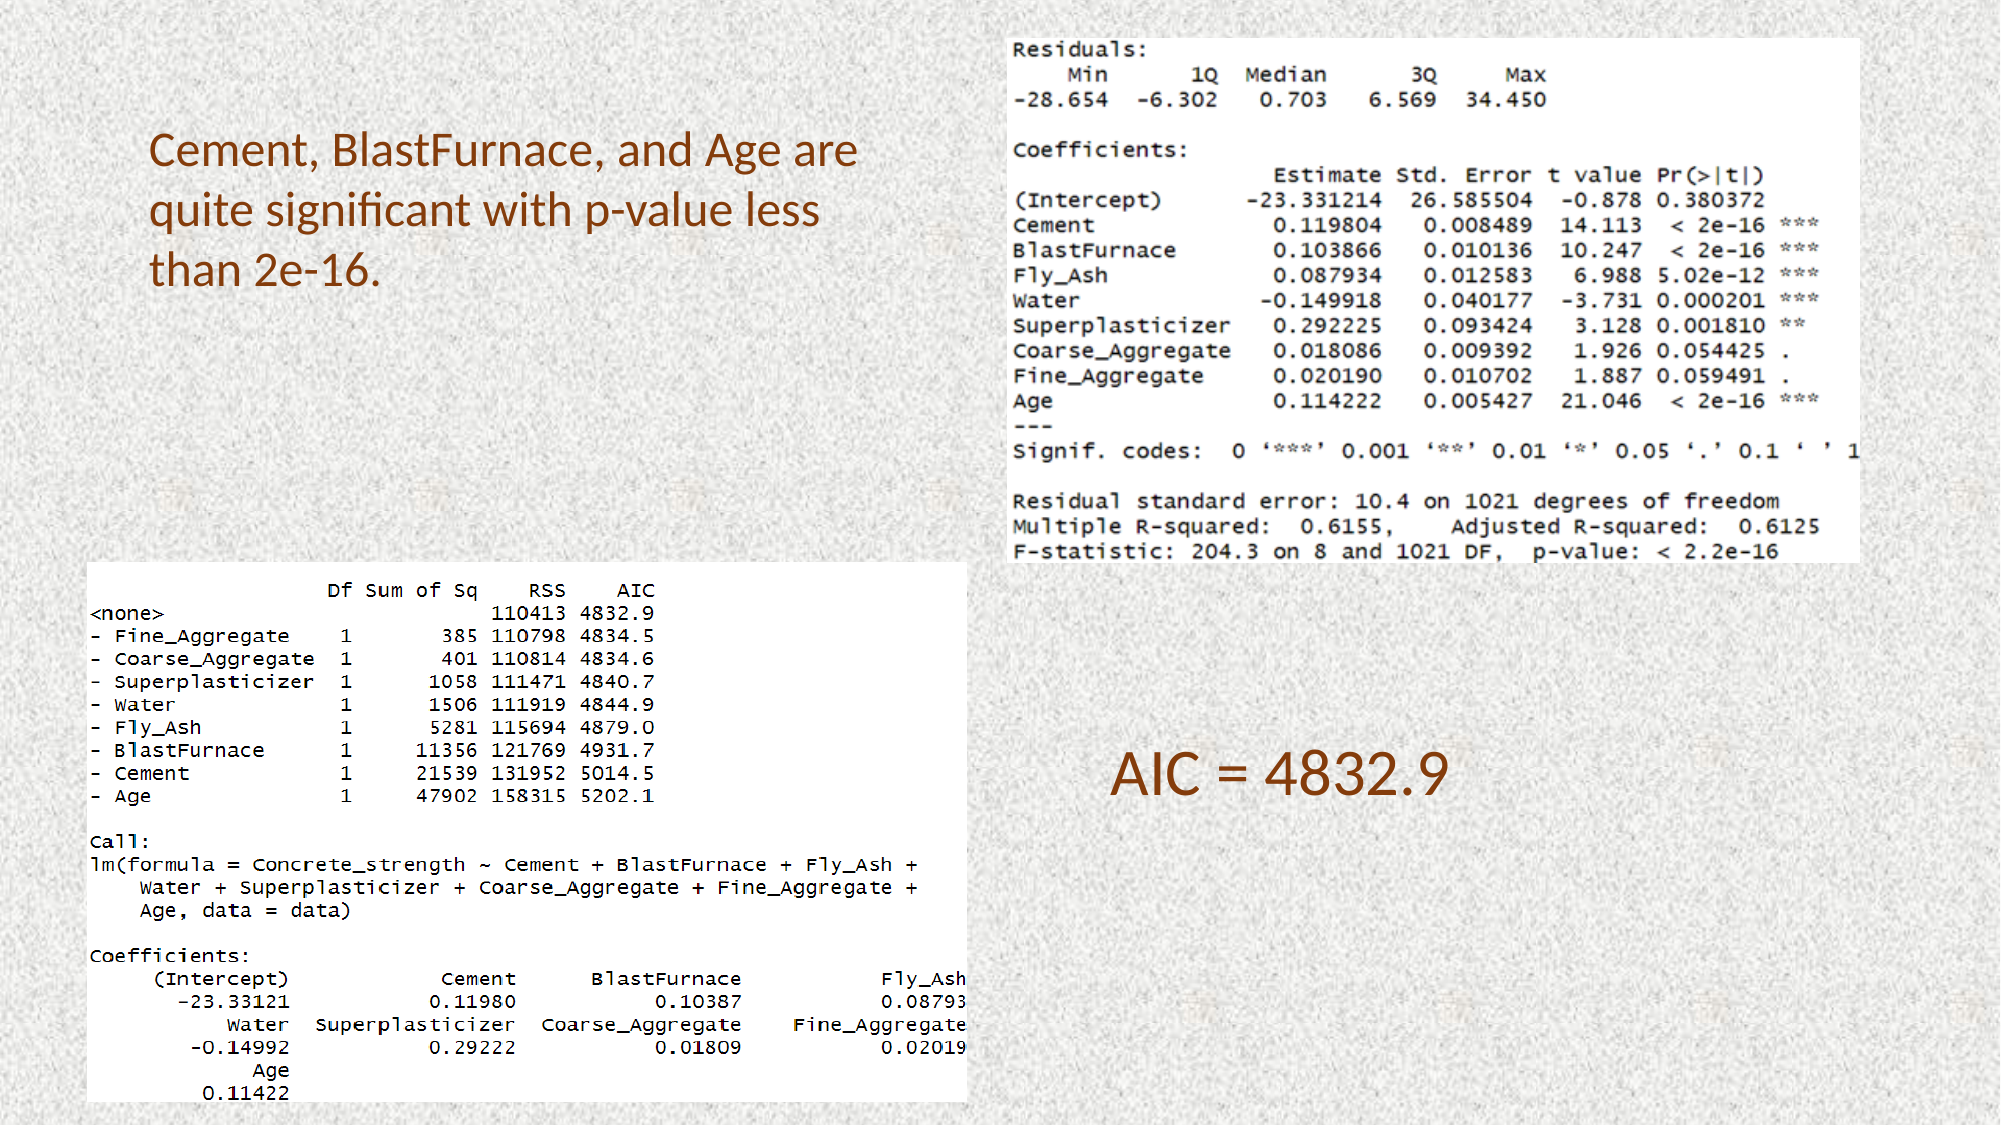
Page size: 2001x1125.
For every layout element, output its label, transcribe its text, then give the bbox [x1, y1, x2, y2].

text_box AIC = 4832.9 [1095, 721, 1815, 817]
picture [0, 0, 2001, 1125]
text_box Cement, BlastFurnace, and Age are quite significant with p-value less than 2e-16. [134, 108, 899, 304]
